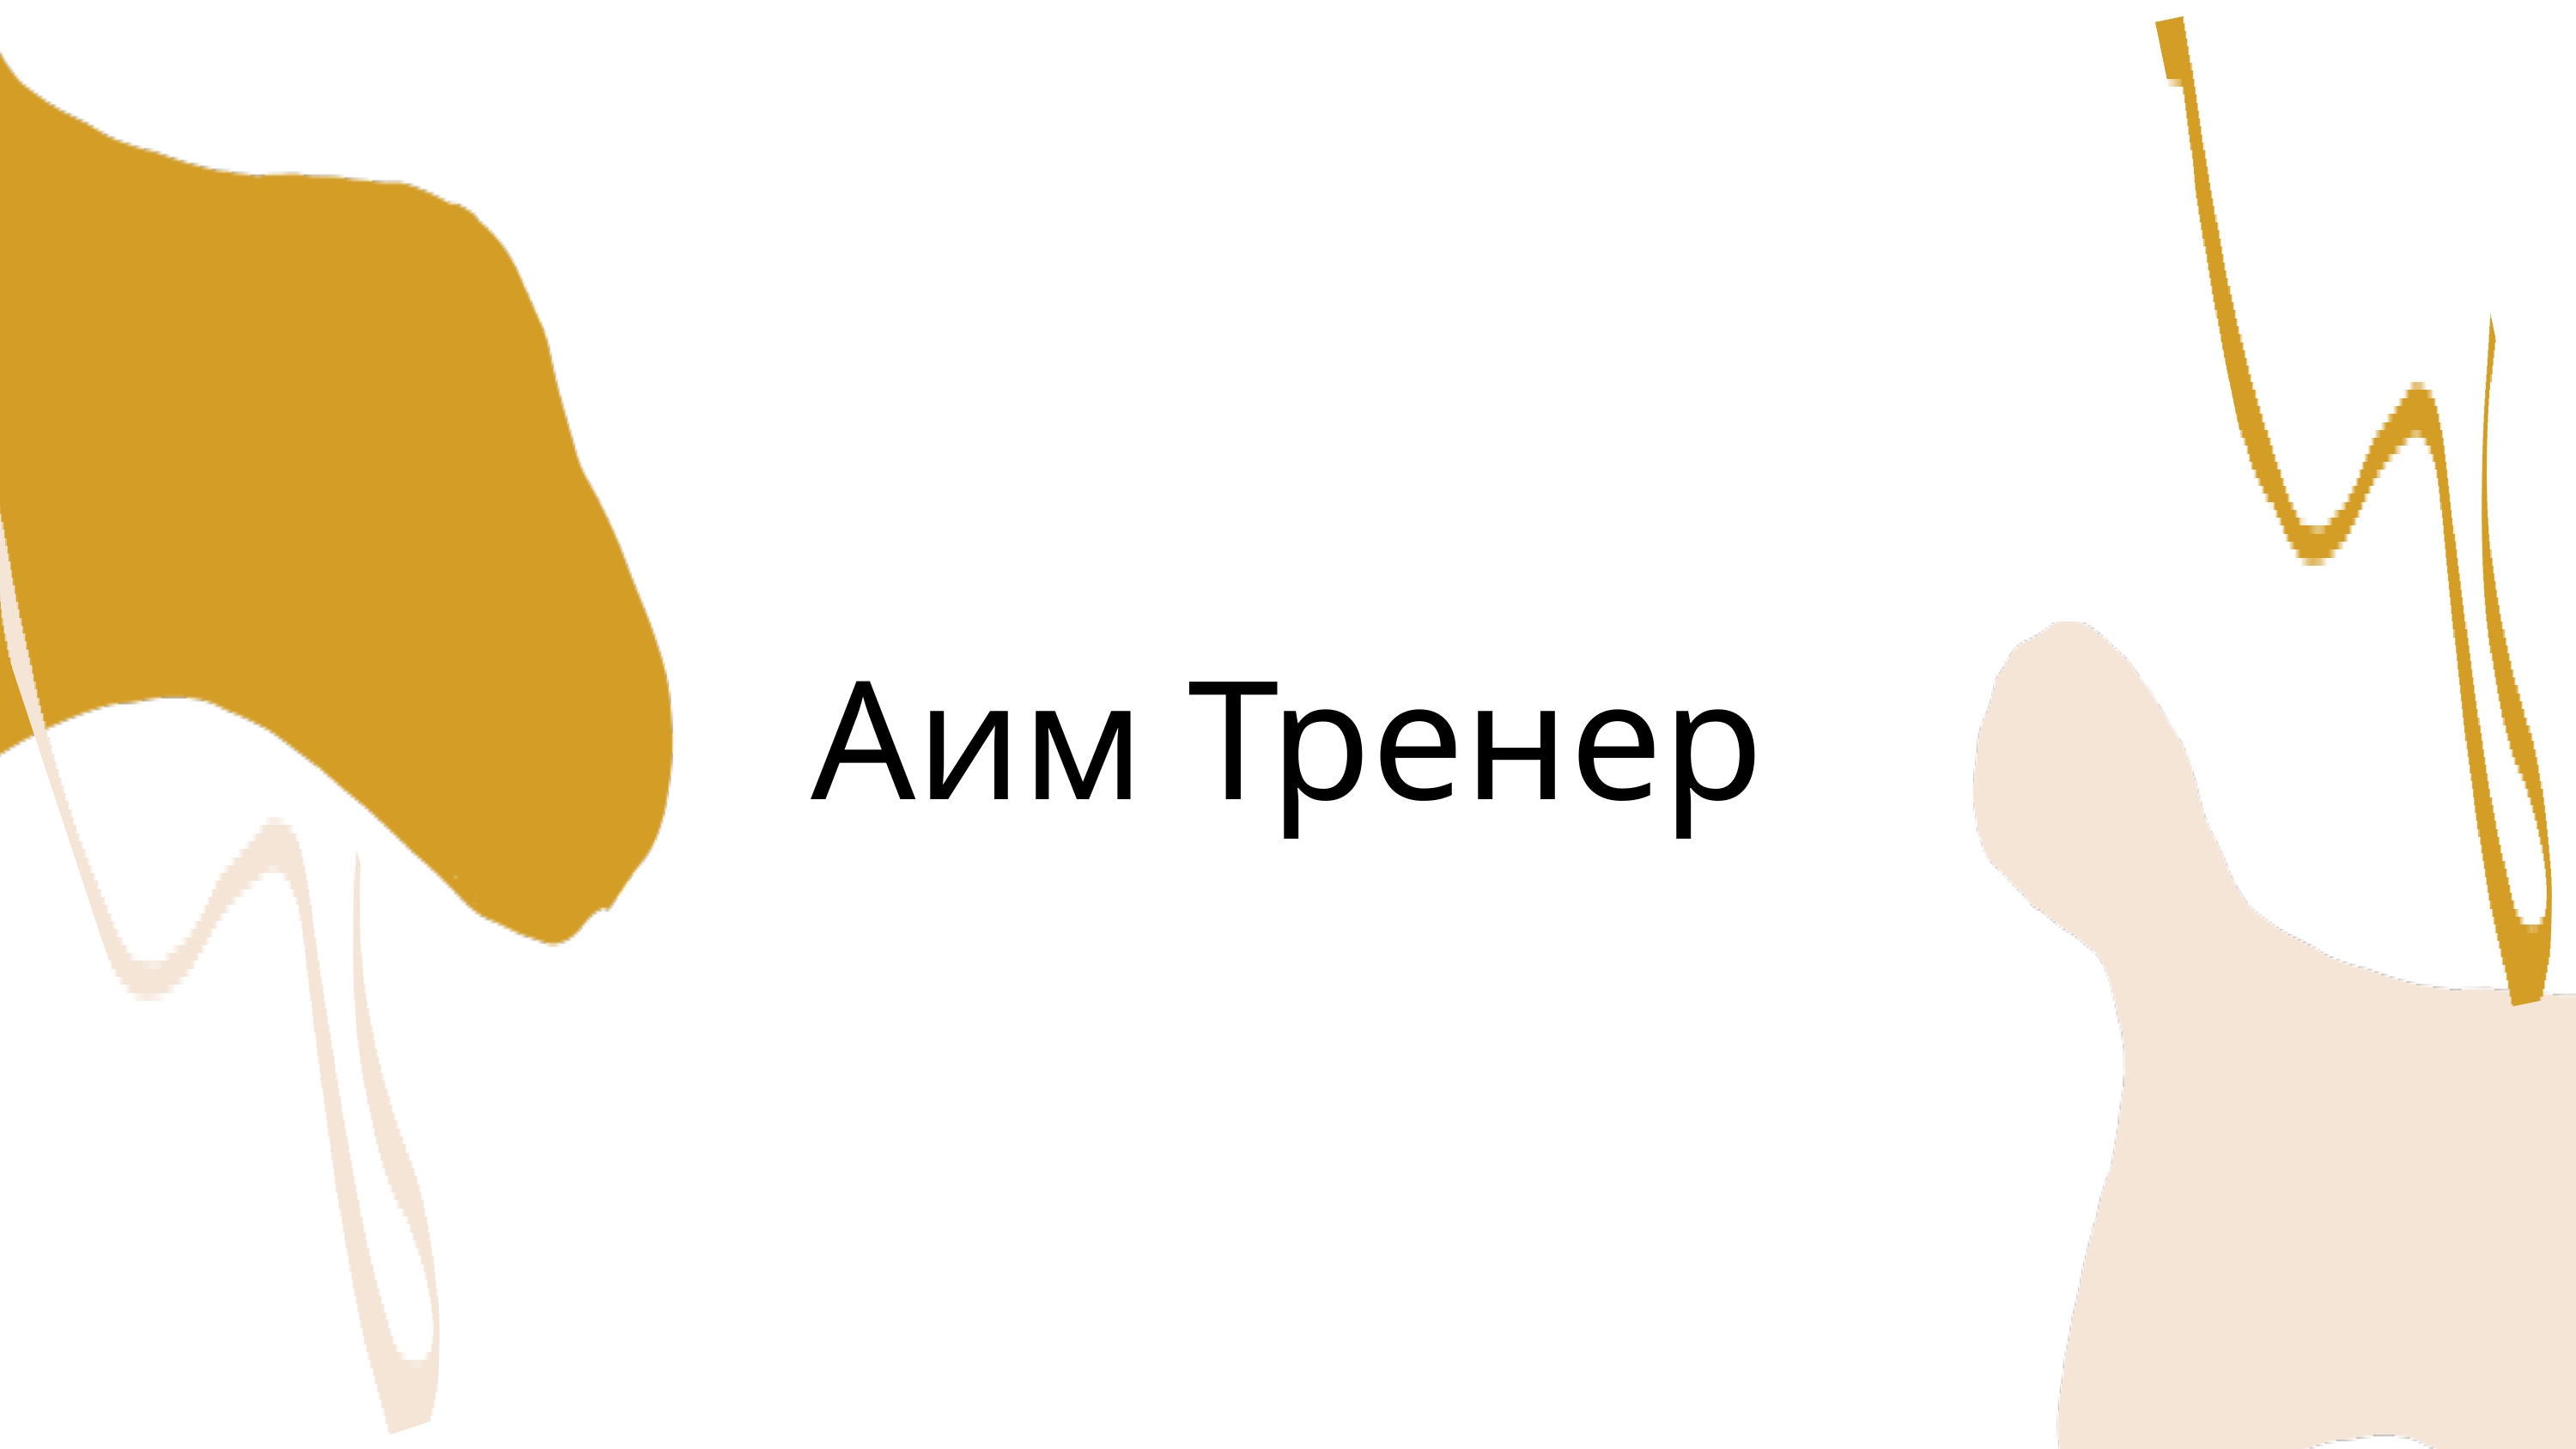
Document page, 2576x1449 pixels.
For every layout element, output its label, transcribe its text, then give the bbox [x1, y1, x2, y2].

text_box [1972, 621, 2576, 1449]
text_box [0, 403, 534, 1449]
text_box [0, 0, 675, 947]
text_box Аим Тренер [777, 602, 1799, 833]
text_box [2155, 0, 2576, 1037]
